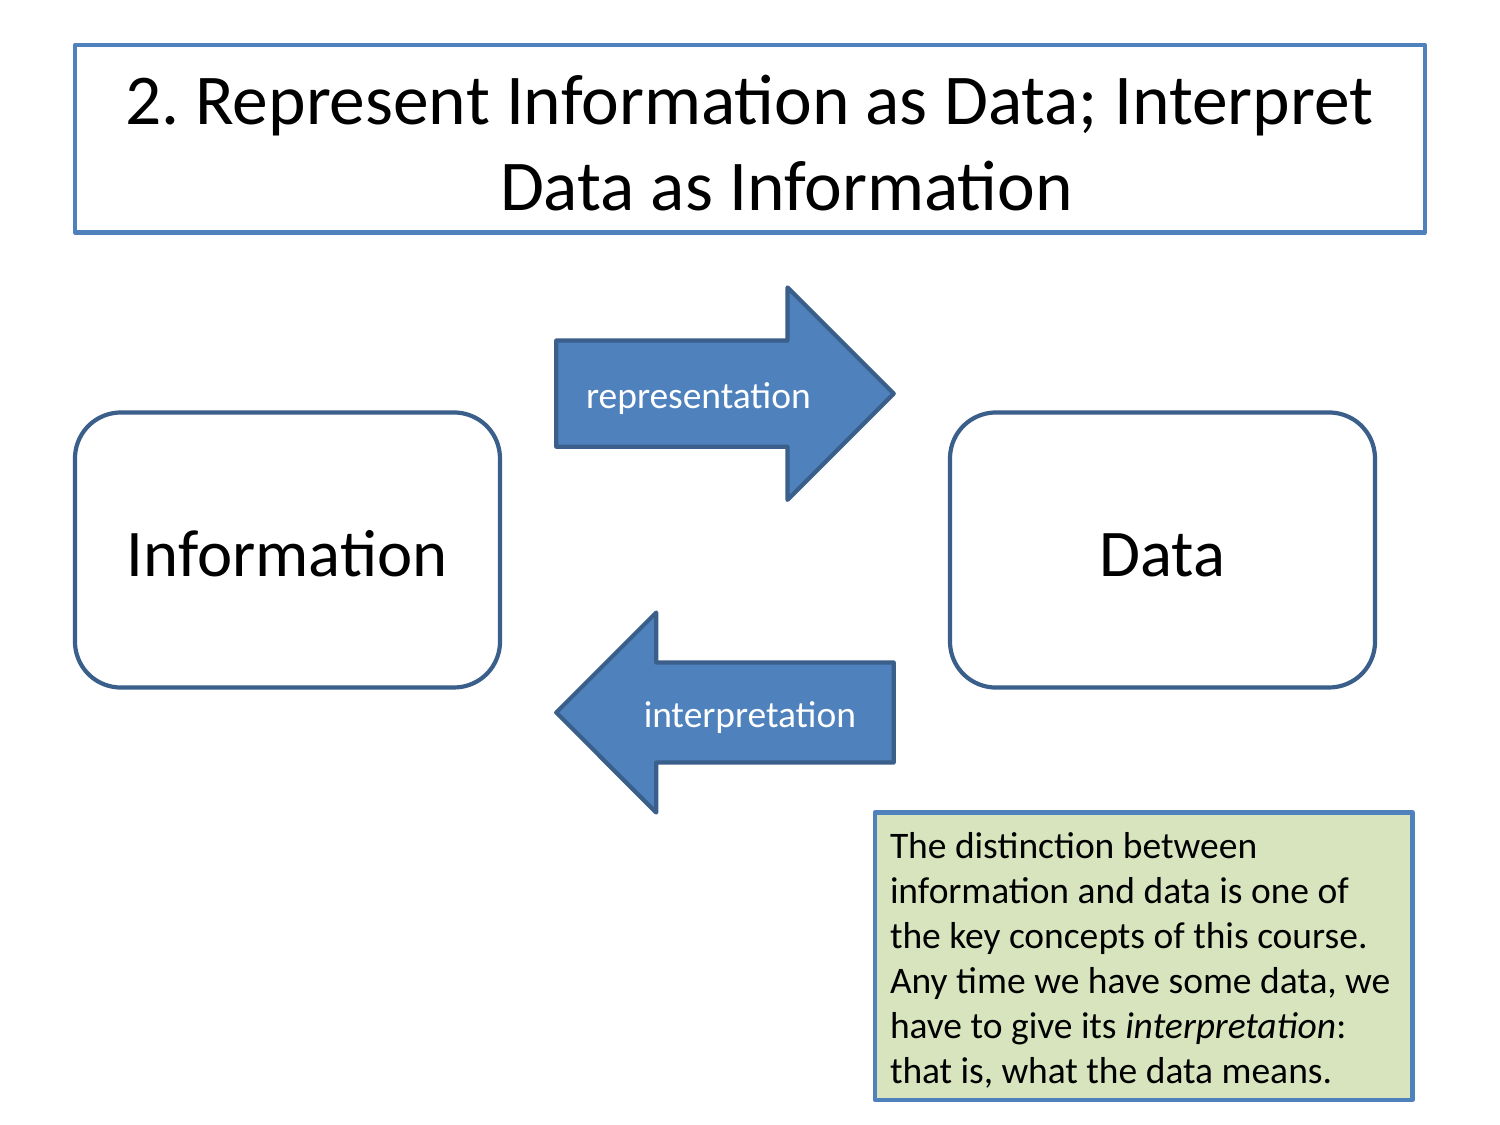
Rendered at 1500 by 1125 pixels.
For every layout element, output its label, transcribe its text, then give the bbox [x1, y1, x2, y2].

title 2. Represent Information as Data; Interpret Data as Information [73, 43, 1427, 235]
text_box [555, 287, 894, 813]
text_box The distinction between information and data is one of the key concepts of this course. Any time we have some data, we have to give its interpretation: that is, what the data means. [873, 810, 1415, 1102]
text_box Data [947, 410, 1378, 690]
text_box Information [72, 410, 503, 690]
slide_number 11 [1074, 1042, 1425, 1103]
